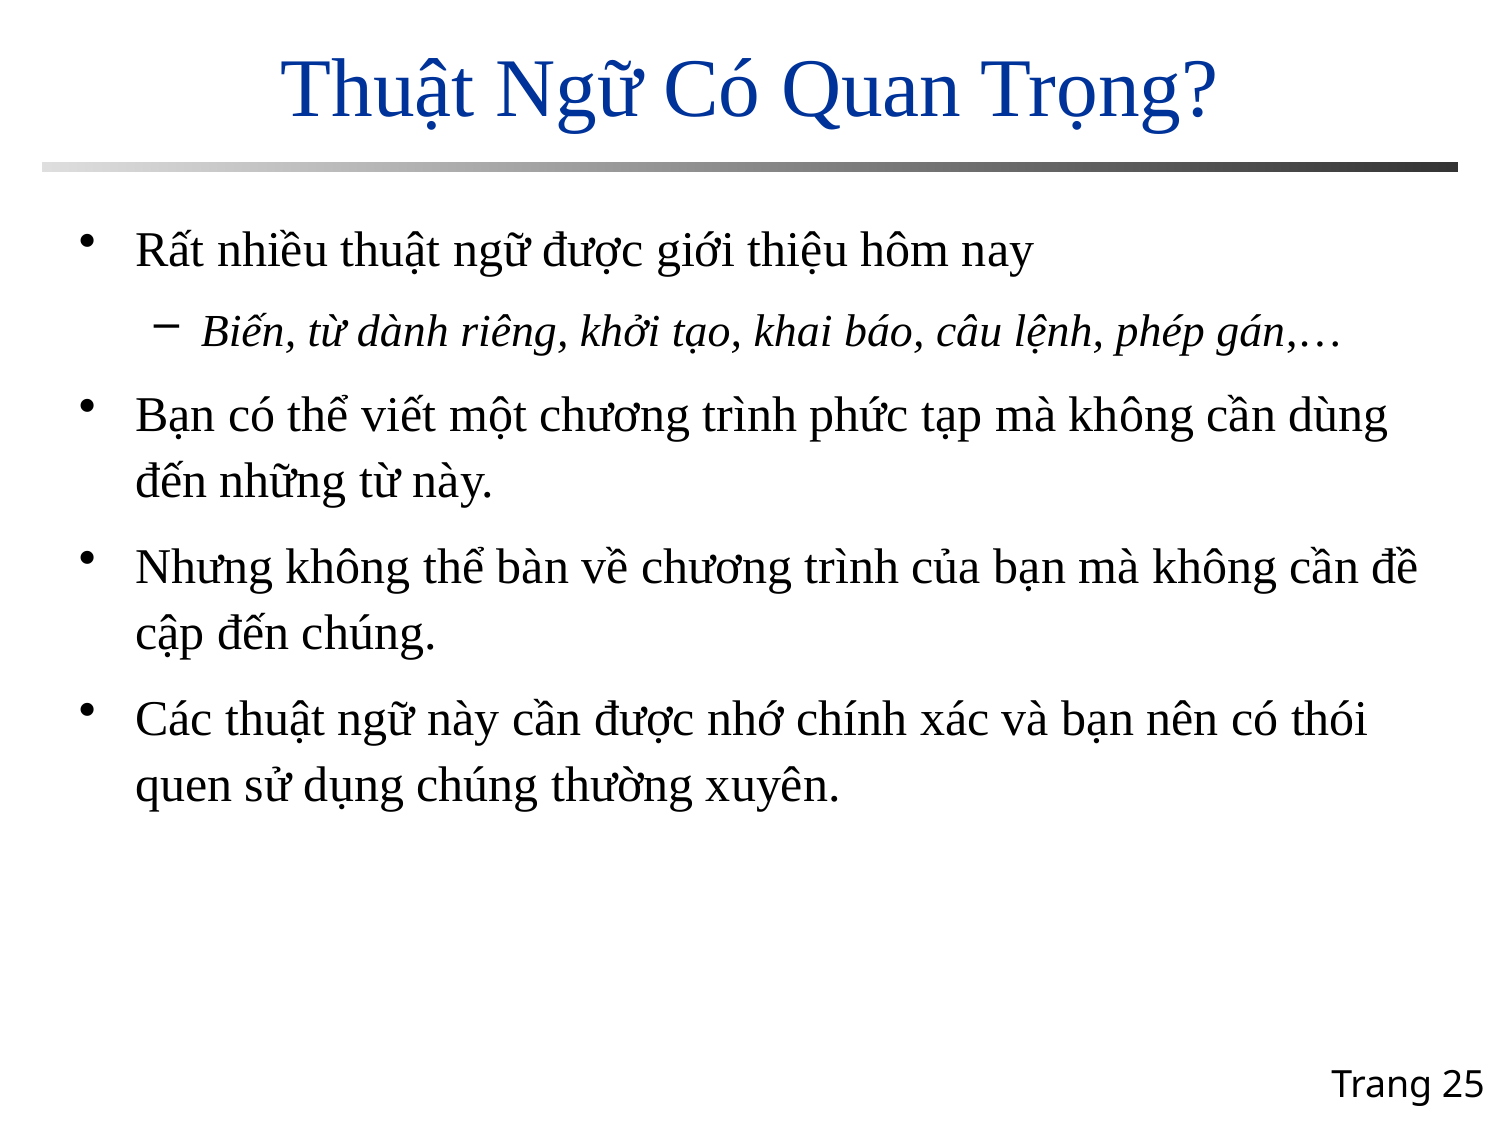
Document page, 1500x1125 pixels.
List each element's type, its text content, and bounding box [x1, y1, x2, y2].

slide_number Trang 25 [1199, 1046, 1500, 1125]
title Thuật Ngữ Có Quan Trọng? [0, 5, 1500, 162]
list Rất nhiều thuật ngữ được giới thiệu hôm nay Biến, từ dành riêng, khởi tạo, khai báo, câu lệnh, phép gán,… Bạn có thể viết một chương trình phức tạp mà không cần dùng đến những từ này. Nhưng không thể bàn về chương trình của bạn mà không cần đề cập đến chúng. Các thuật ngữ này cần được nhớ chính xác và bạn nên có thói quen sử dụng chúng thường xuyên. [63, 203, 1437, 1052]
